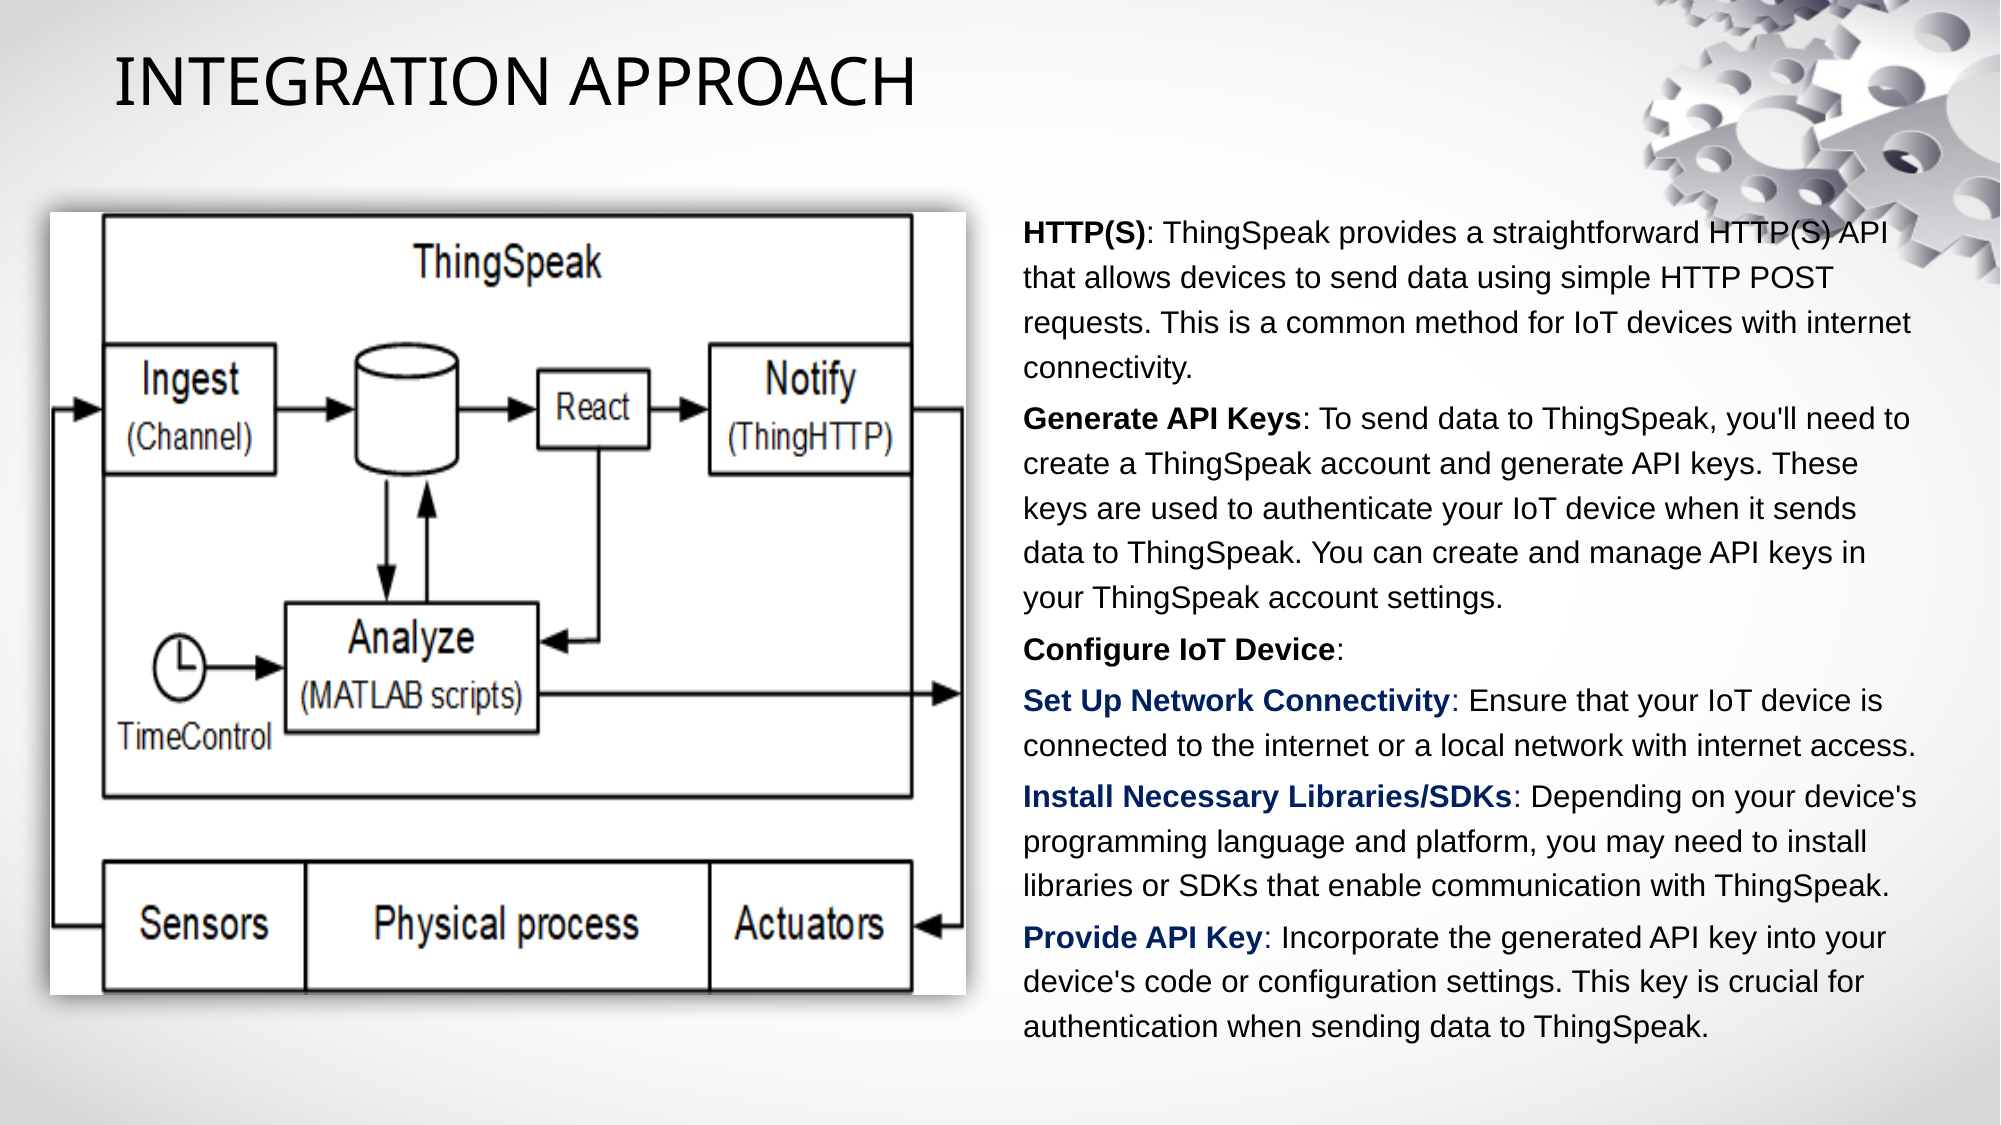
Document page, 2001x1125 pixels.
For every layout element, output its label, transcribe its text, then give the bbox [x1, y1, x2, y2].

list HTTP(S): ThingSpeak provides a straightforward HTTP(S) API that allows devices to send data using simple HTTP POST requests. This is a common method for IoT devices with internet connectivity. Generate API Keys: To send data to ThingSpeak, you'll need to create a ThingSpeak account and generate API keys. These keys are used to authenticate your IoT device when it sends data to ThingSpeak. You can create and manage API keys in your ThingSpeak account settings. Configure IoT Device: Set Up Network Connectivity: Ensure that your IoT device is connected to the internet or a local network with internet access. Install Necessary Libraries/SDKs: Depending on your device's programming language and platform, you may need to install libraries or SDKs that enable communication with ThingSpeak. Provide API Key: Incorporate the generated API key into your device's code or configuration settings. This key is crucial for authentication when sending data to ThingSpeak. [999, 197, 1943, 1104]
title INTEGRATION APPROACH [99, 30, 1901, 127]
picture [0, 0, 2000, 1125]
